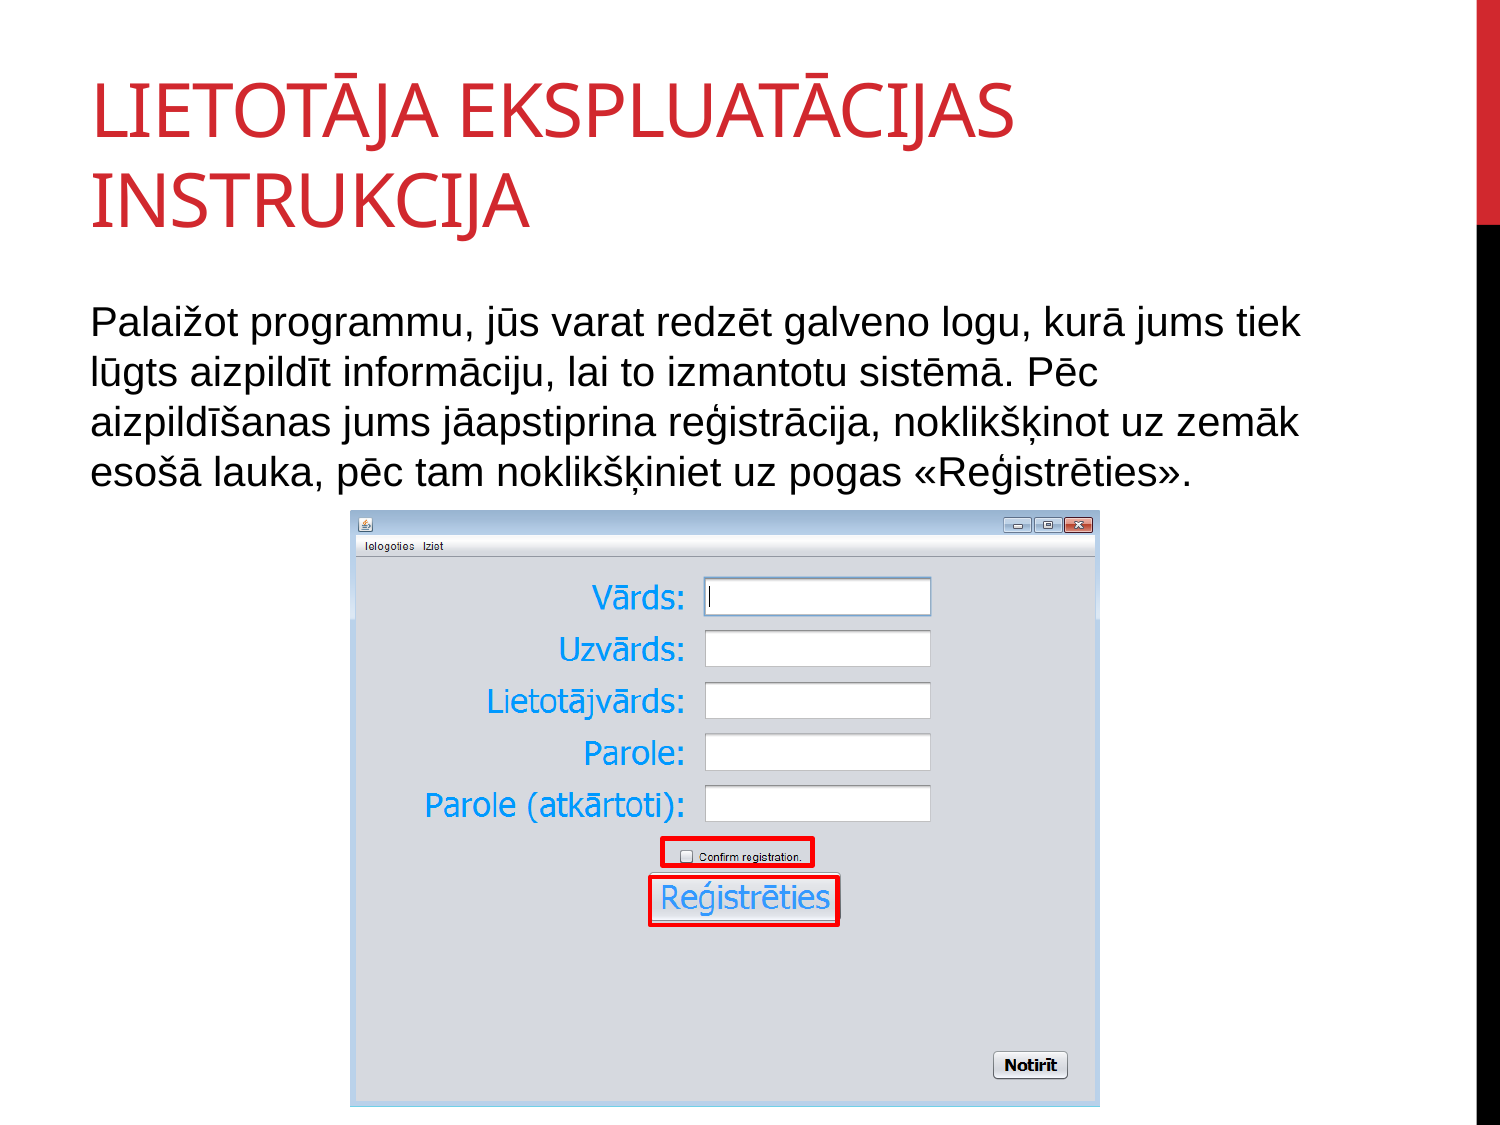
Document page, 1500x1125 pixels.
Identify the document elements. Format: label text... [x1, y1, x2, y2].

title Lietotāja ekspluatācijas instrukcija [75, 25, 1263, 250]
list Palaižot programmu, jūs varat redzēt galveno logu, kurā jums tiek lūgts aizpildīt informāciju, lai to izmantotu sistēmā. Pēc aizpildīšanas jums jāapstiprina reģistrācija, noklikšķinot uz zemāk esošā lauka, pēc tam noklikšķiniet uz pogas «Reģistrēties». [75, 287, 1325, 1005]
picture [349, 509, 1101, 1107]
